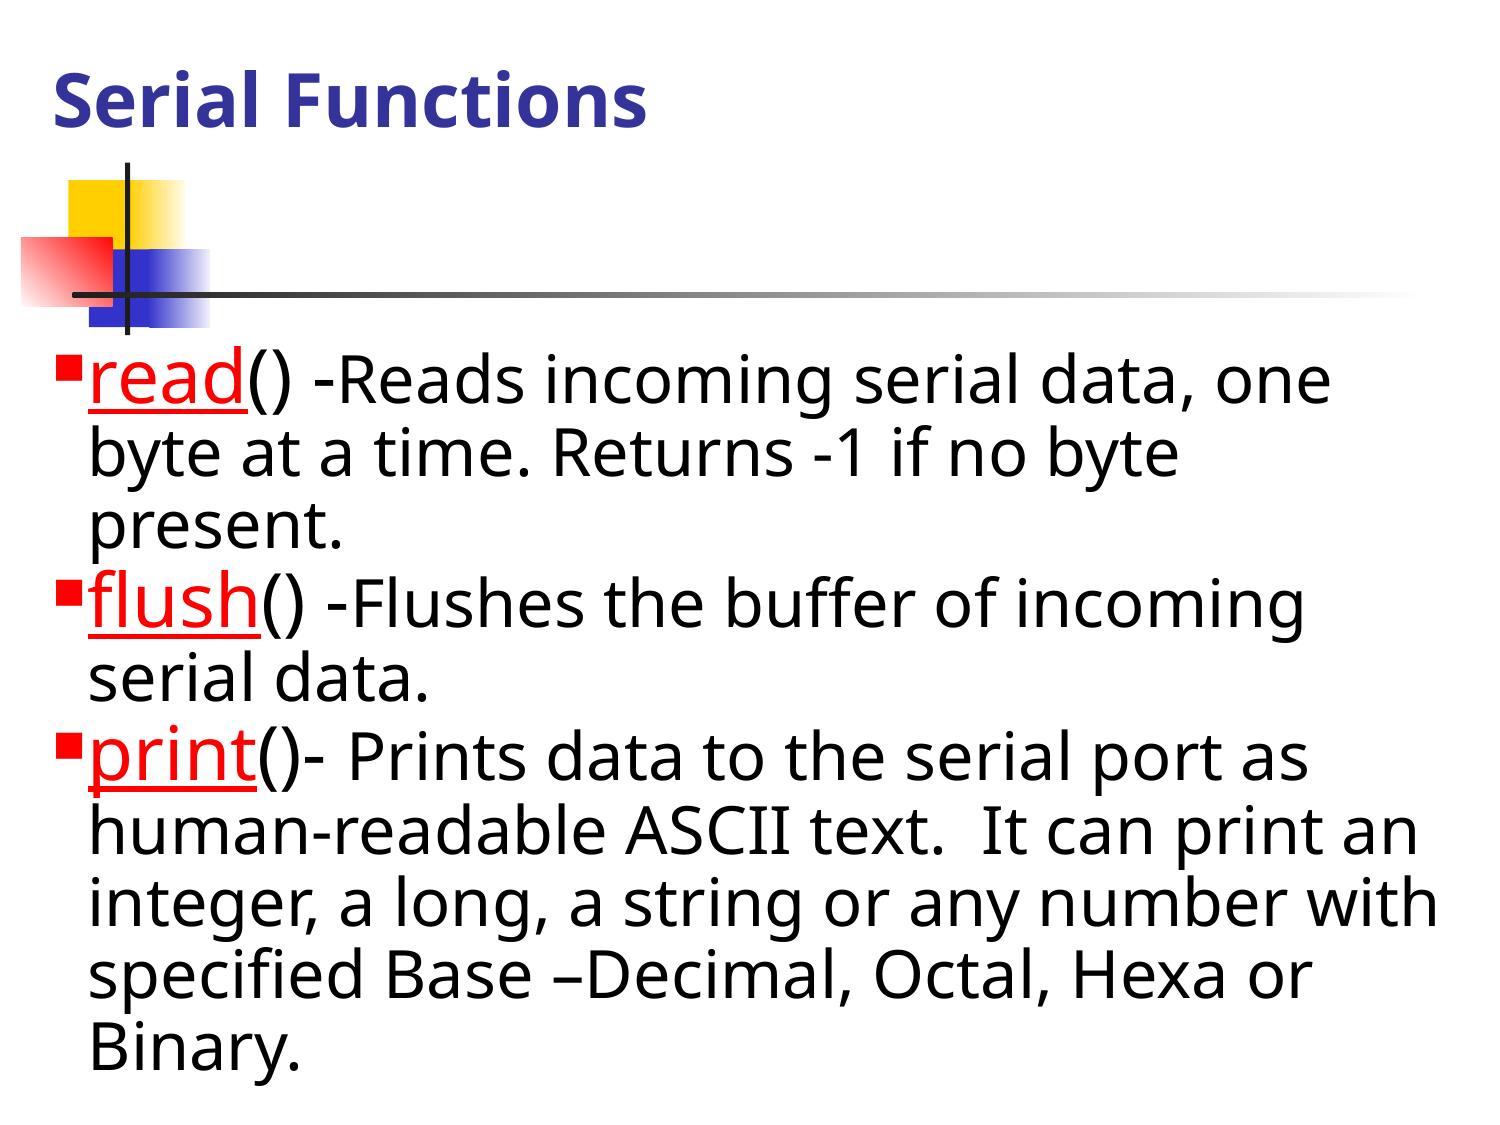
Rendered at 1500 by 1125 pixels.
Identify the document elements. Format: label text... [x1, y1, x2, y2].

text_box read() -Reads incoming serial data, one byte at a time. Returns -1 if no byte present. flush() -Flushes the buffer of incoming serial data. print()- Prints data to the serial port as human-readable ASCII text. It can print an integer, a long, a string or any number with specified Base –Decimal, Octal, Hexa or Binary. [37, 330, 1469, 1075]
text_box Serial Functions [37, 35, 1467, 150]
